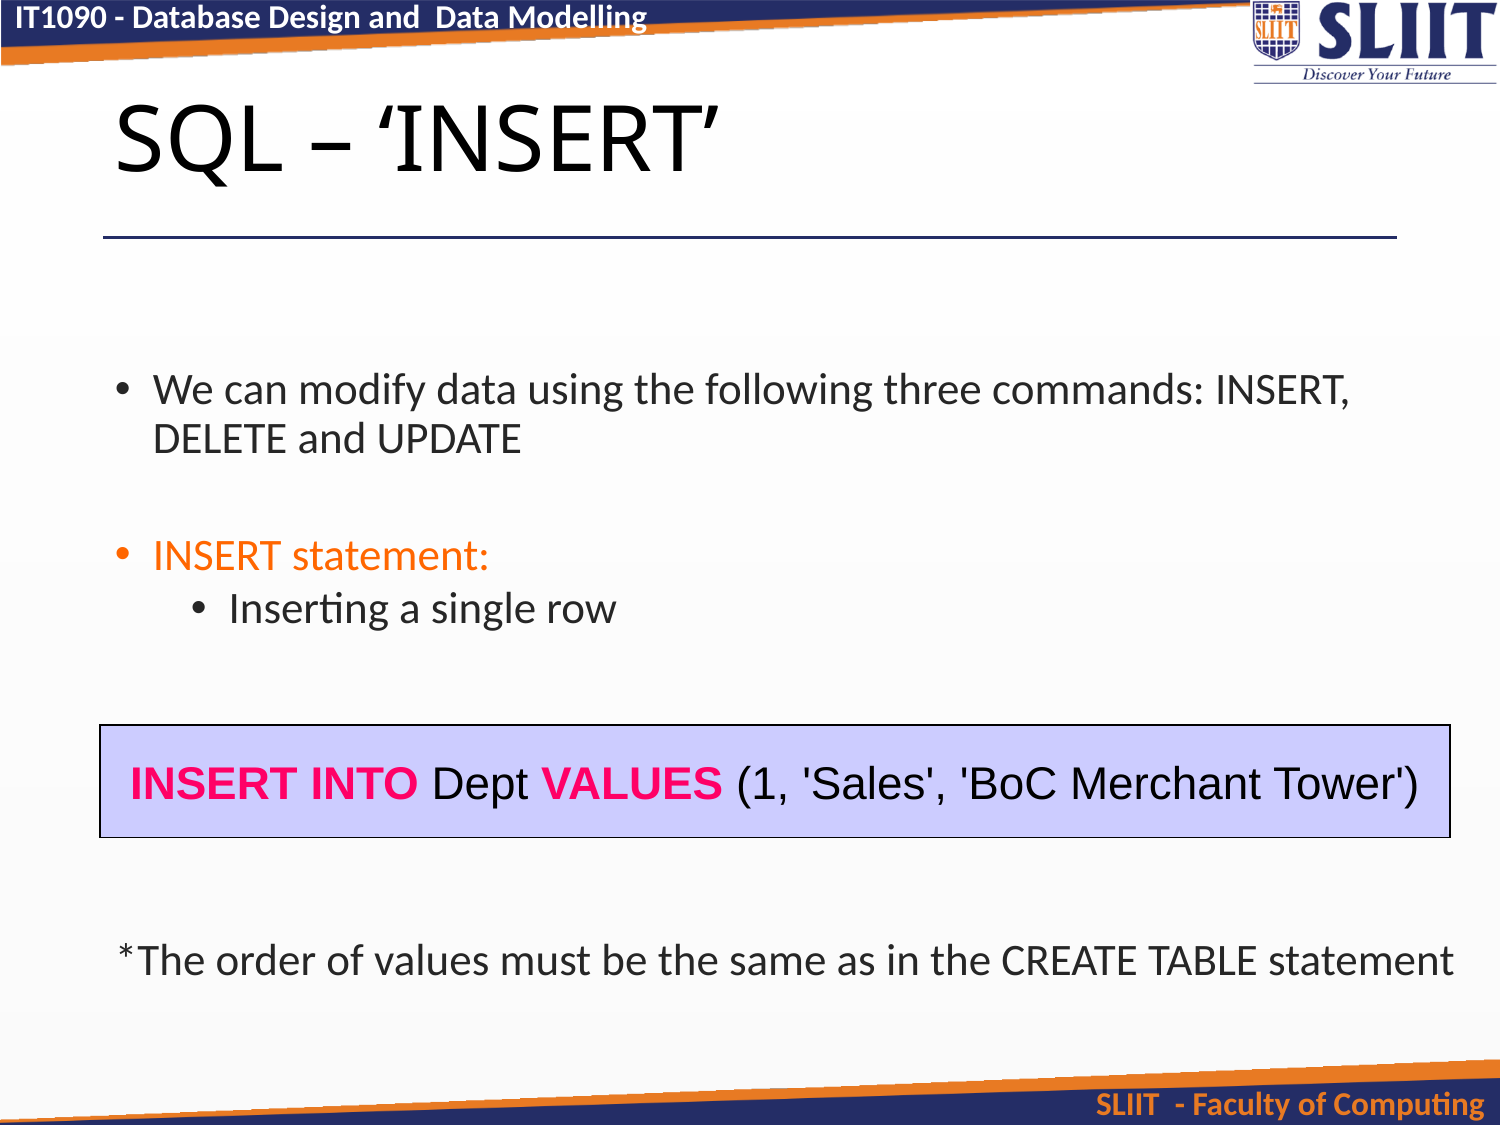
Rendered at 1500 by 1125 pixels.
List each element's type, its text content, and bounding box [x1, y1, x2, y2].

title SQL – ‘INSERT’ [99, 35, 1498, 248]
text_box INSERT INTO Dept VALUES (1, 'Sales', 'BoC Merchant Tower') [99, 725, 1450, 838]
picture [0, 1050, 1500, 1125]
picture [2, 2, 1249, 75]
list We can modify data using the following three commands: INSERT, DELETE and UPDATE INSERT statement: Inserting a single row *The order of values must be the same as in the CREATE TABLE statement [99, 290, 1488, 1016]
picture [1250, 0, 1500, 84]
